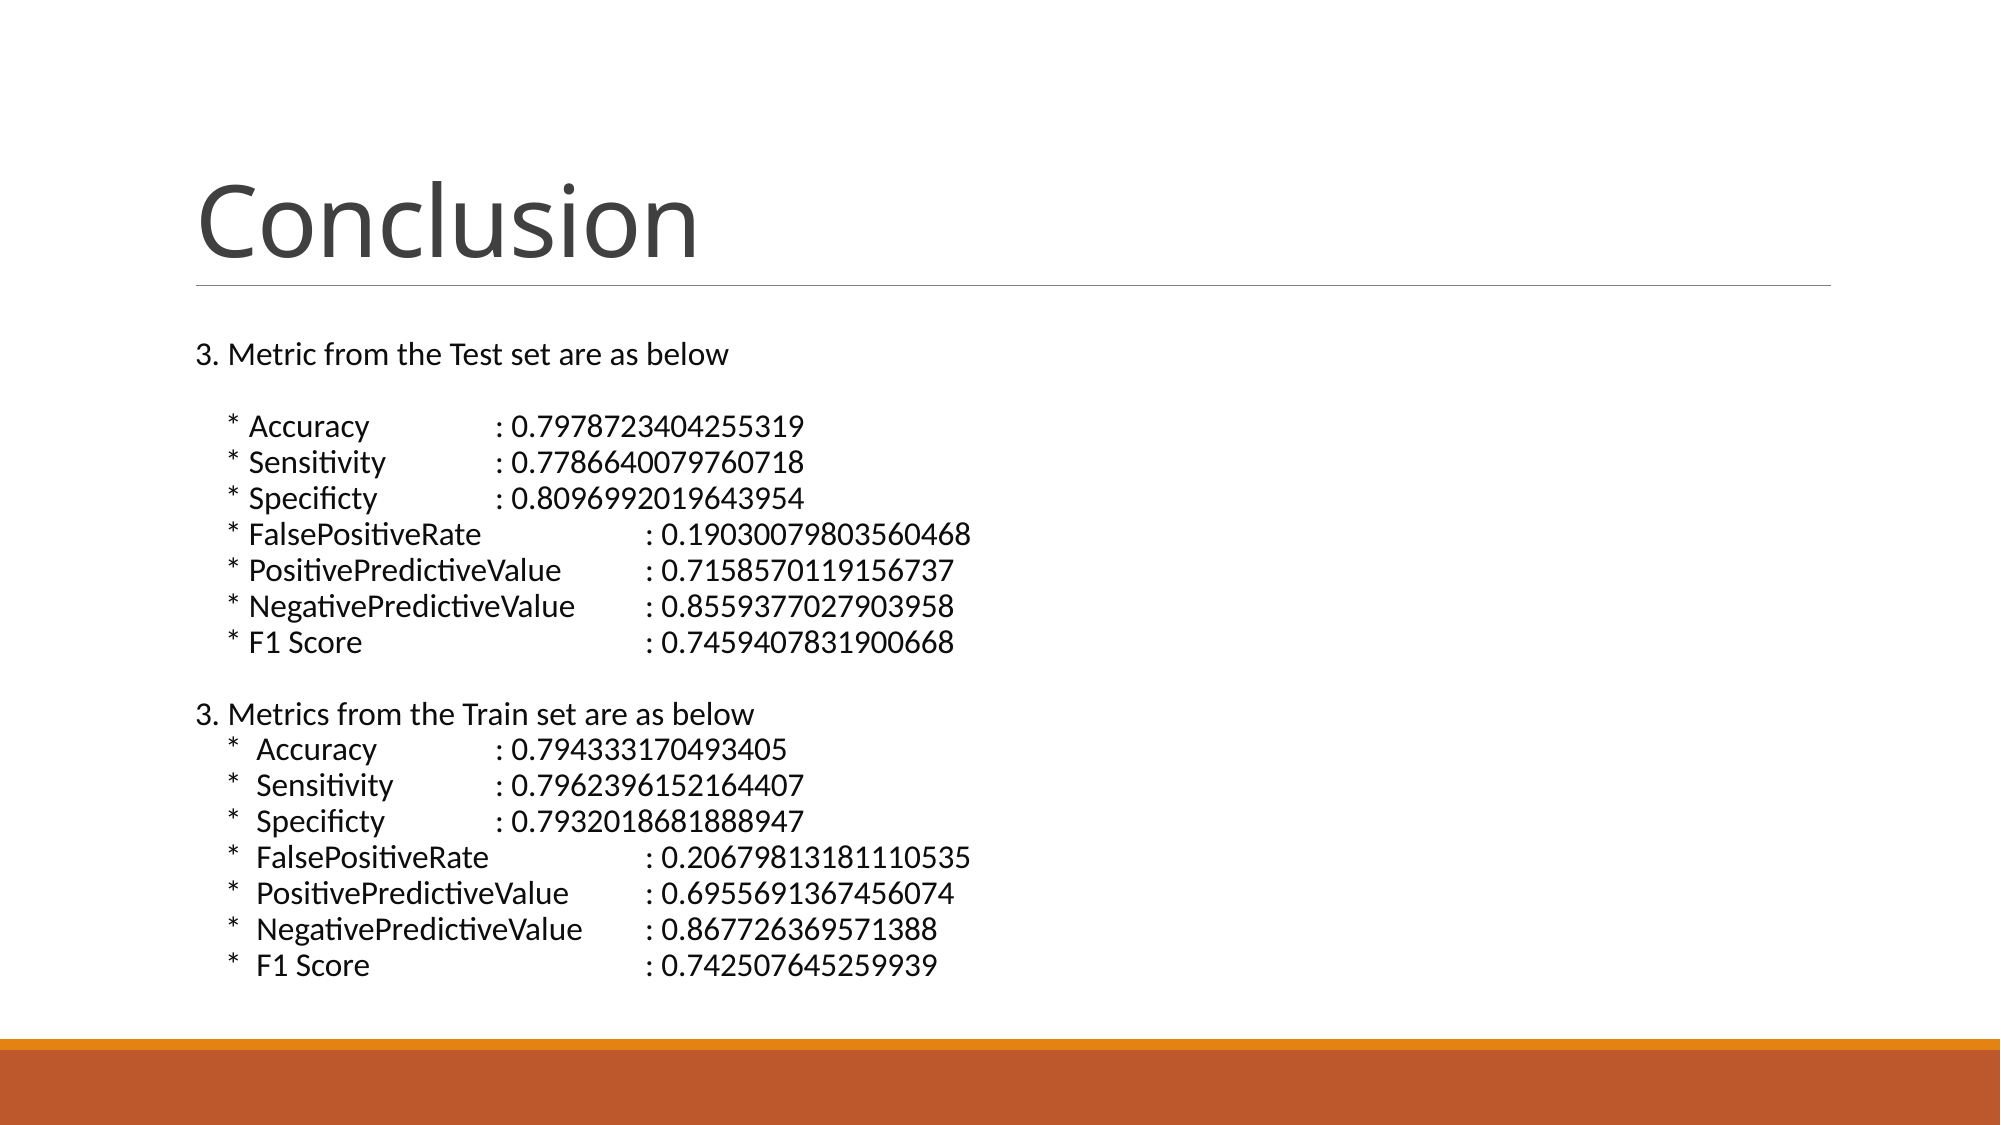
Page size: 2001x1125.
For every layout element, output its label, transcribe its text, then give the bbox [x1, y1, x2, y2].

title Conclusion [180, 47, 1830, 285]
list 3. Metric from the Test set are as below * Accuracy : 0.7978723404255319 * Sensitivity : 0.7786640079760718 * Specificty : 0.8096992019643954 * FalsePositiveRate : 0.19030079803560468 * PositivePredictiveValue : 0.7158570119156737 * NegativePredictiveValue : 0.8559377027903958 * F1 Score : 0.7459407831900668 3. Metrics from the Train set are as below * Accuracy : 0.794333170493405 * Sensitivity : 0.7962396152164407 * Specificty : 0.7932018681888947 * FalsePositiveRate : 0.20679813181110535 * PositivePredictiveValue : 0.6955691367456074 * NegativePredictiveValue : 0.867726369571388 * F1 Score : 0.742507645259939 [180, 302, 1830, 994]
